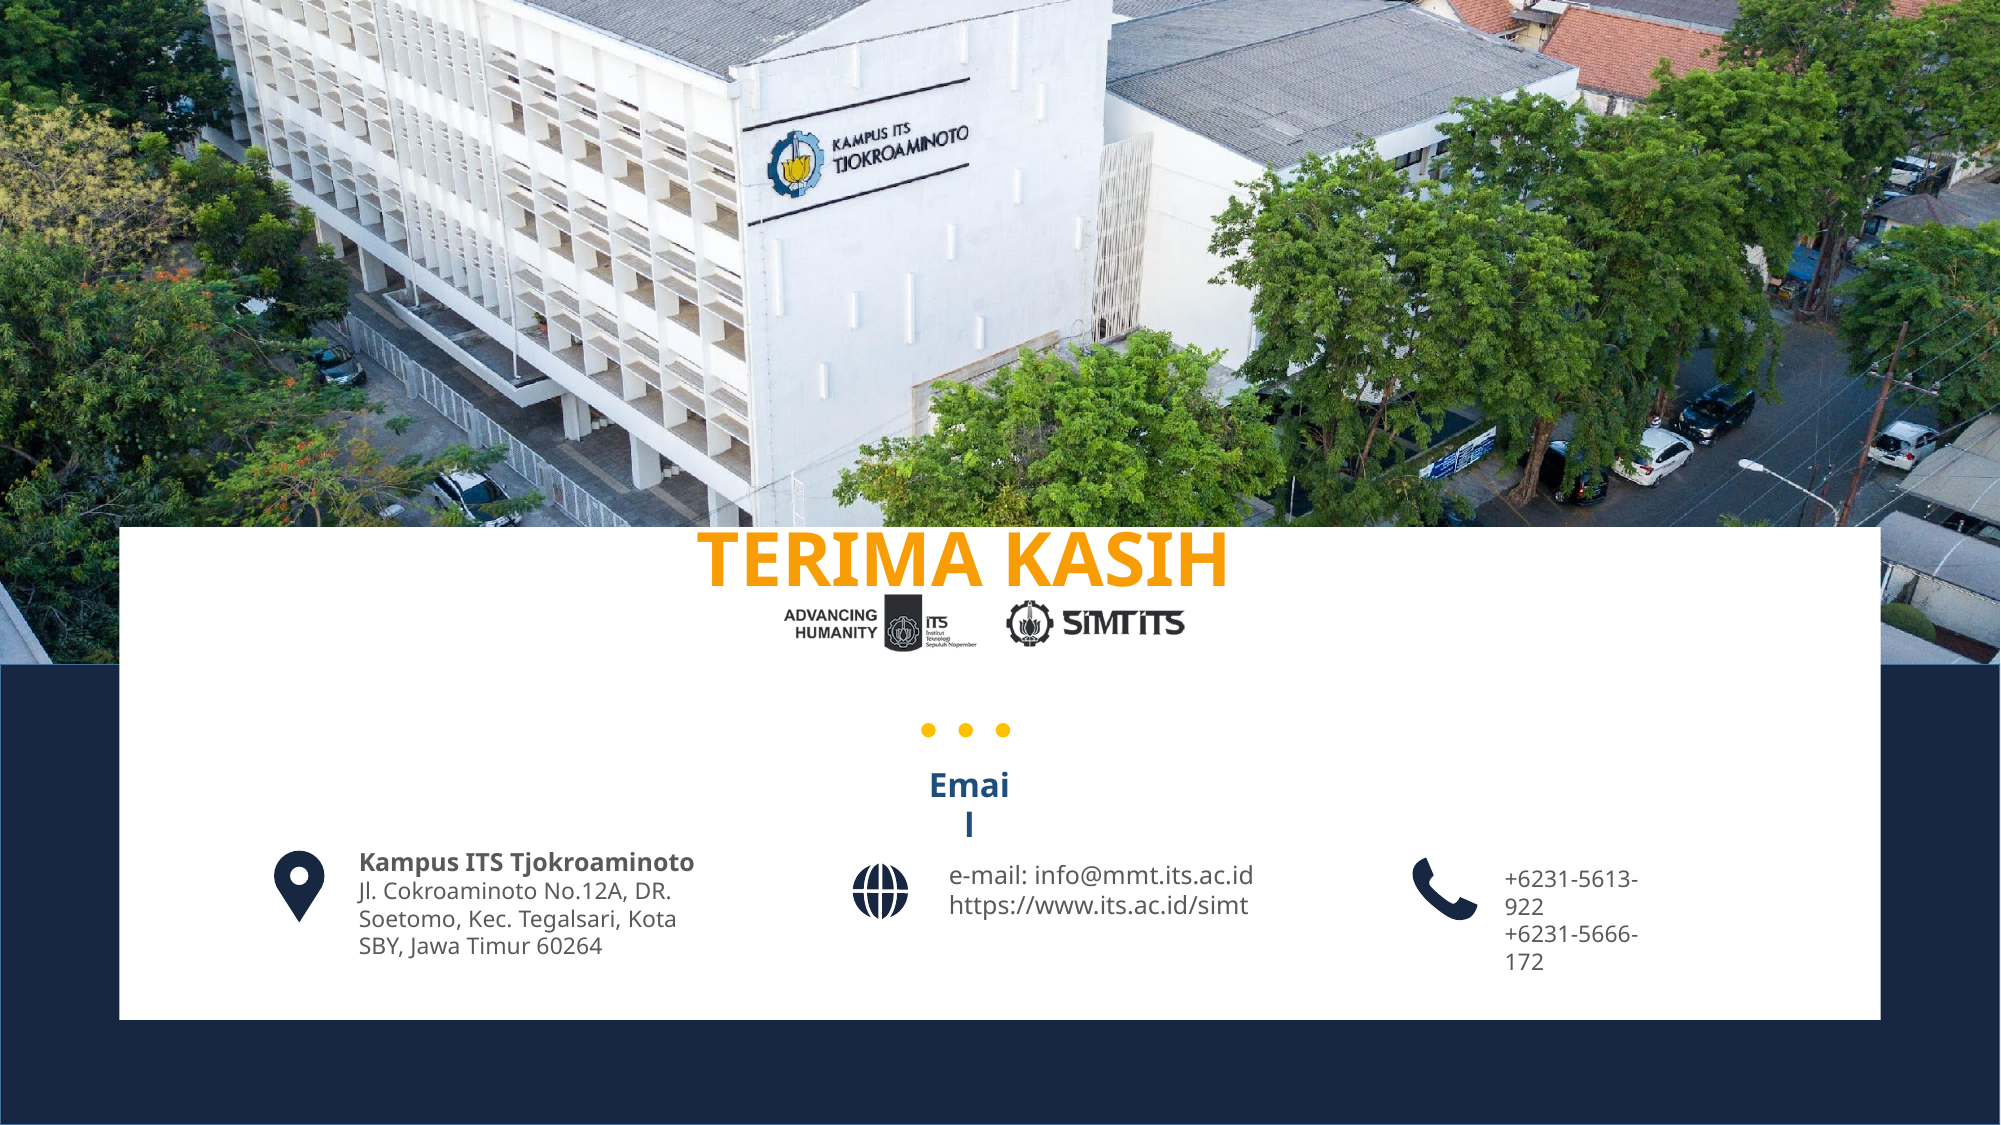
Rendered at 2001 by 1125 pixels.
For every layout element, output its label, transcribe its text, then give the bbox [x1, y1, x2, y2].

text_box [882, 863, 894, 890]
text_box Email [909, 756, 1030, 852]
text_box [890, 865, 909, 890]
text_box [920, 722, 1011, 738]
text_box +6231-5613-922 +6231-5666-172 [1489, 857, 1693, 983]
text_box [882, 893, 894, 919]
picture [0, 0, 2000, 684]
text_box Kampus ITS Tjokroaminoto Jl. Cokroaminoto No.12A, DR. Soetomo, Kec. Tegalsari, Kota SBY, Jawa Timur 60264 [343, 839, 714, 967]
text_box [852, 892, 871, 918]
text_box [119, 675, 1881, 1020]
text_box [867, 863, 879, 890]
text_box [1412, 857, 1478, 921]
text_box e-mail: info@mmt.its.ac.id https://www.its.ac.id/simt [933, 852, 1270, 928]
text_box [867, 892, 879, 919]
text_box [890, 893, 908, 918]
text_box [274, 850, 325, 923]
text_box [852, 865, 871, 890]
